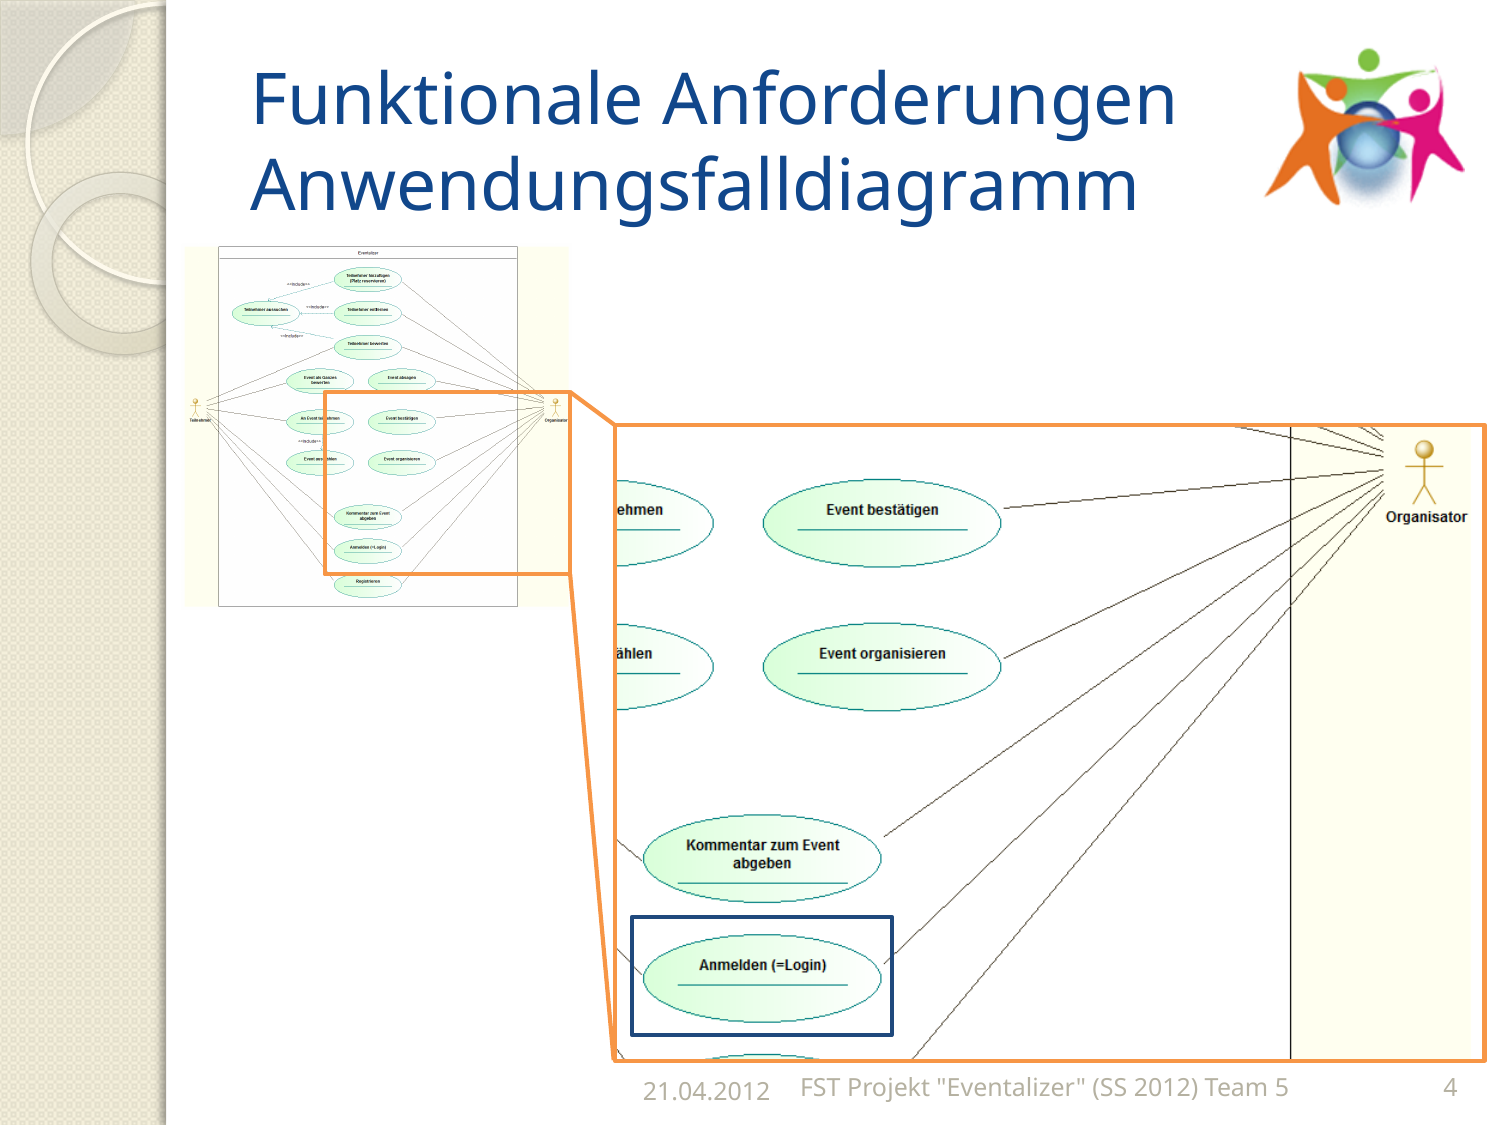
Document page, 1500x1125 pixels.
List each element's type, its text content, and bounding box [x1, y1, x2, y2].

picture [181, 243, 572, 610]
footer FST Projekt "Eventalizer" (SS 2012) Team 5 [785, 1071, 1413, 1113]
title Funktionale Anforderungen Anwendungsfalldiagramm [235, 45, 1466, 233]
picture [616, 426, 1483, 1059]
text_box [569, 391, 618, 427]
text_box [569, 574, 614, 1061]
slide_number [435, 1034, 785, 1113]
slide_number 4 [1413, 1065, 1488, 1113]
